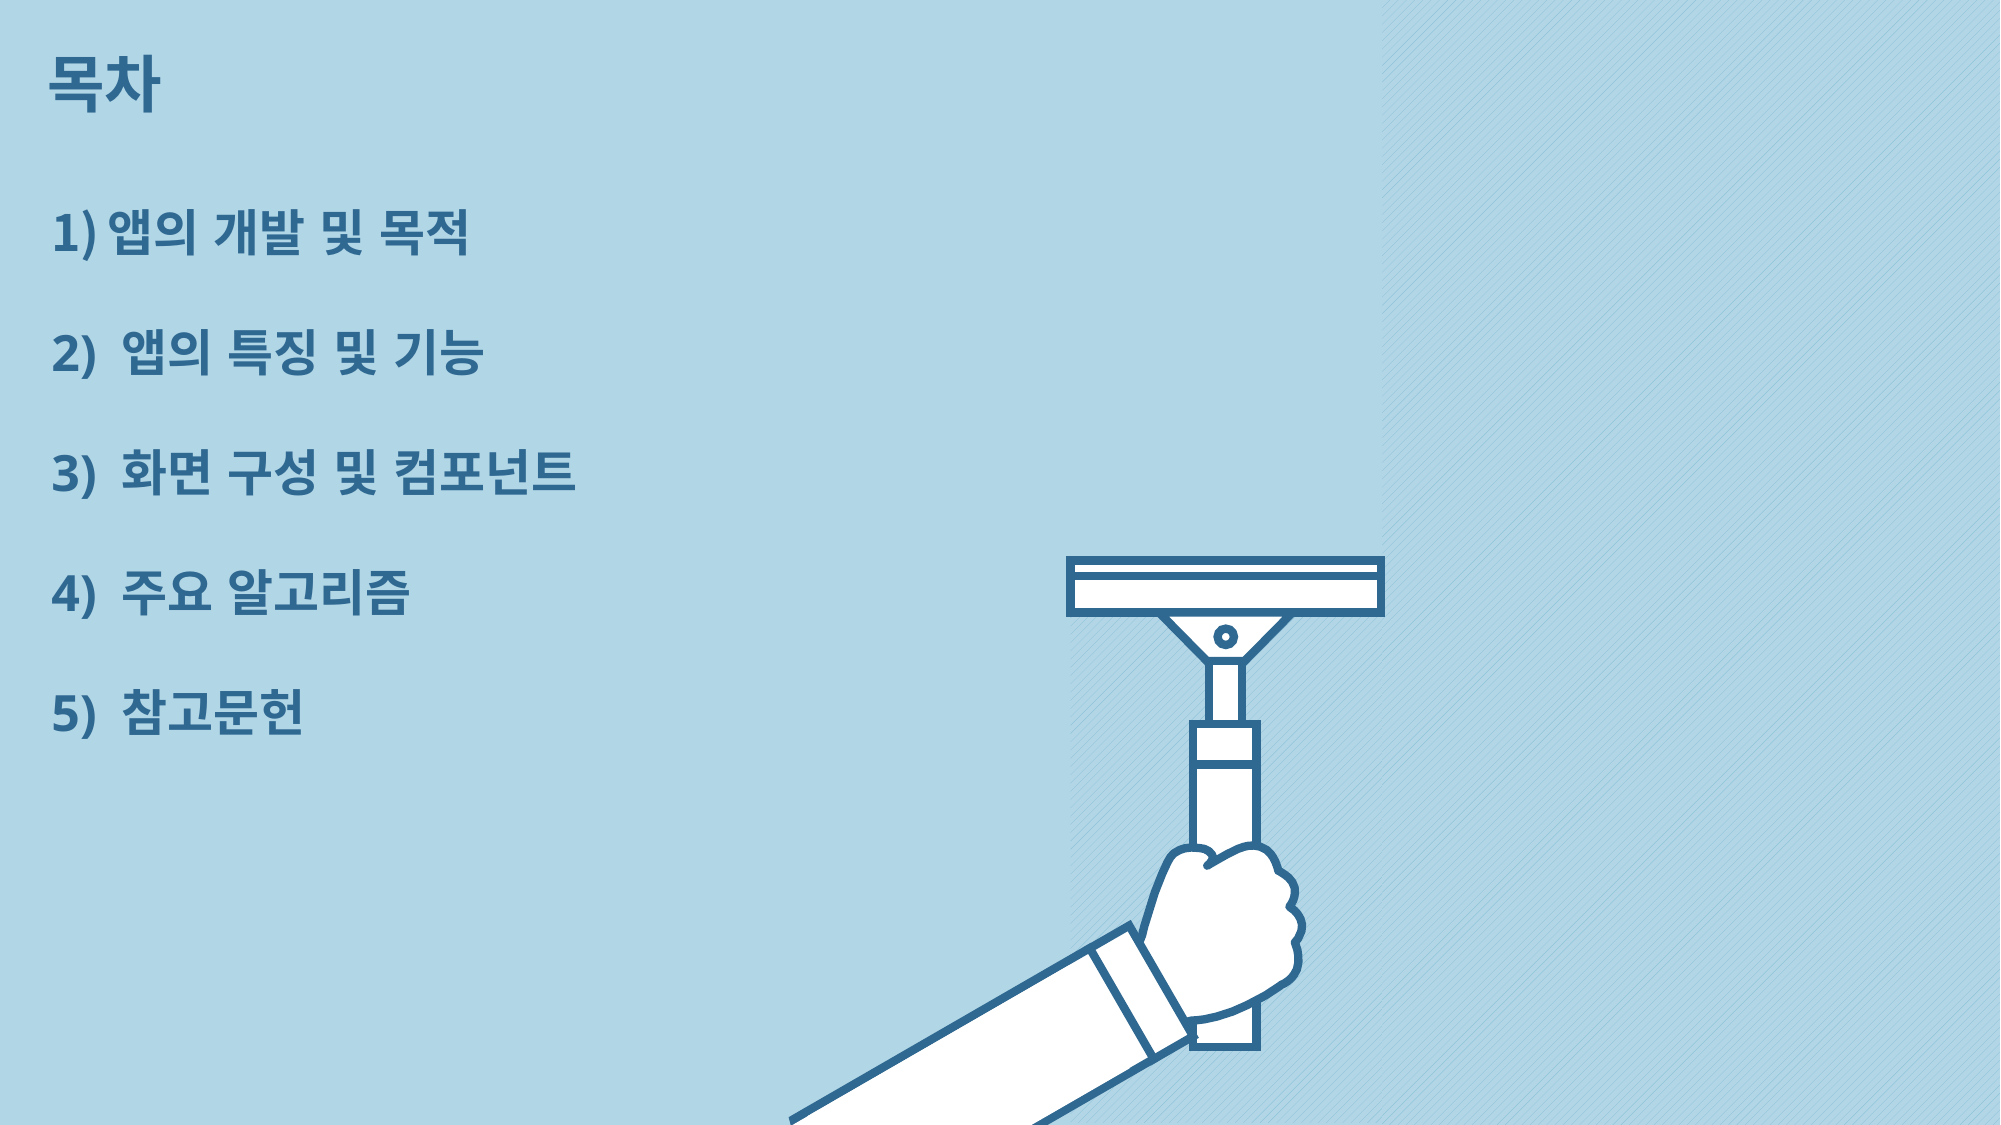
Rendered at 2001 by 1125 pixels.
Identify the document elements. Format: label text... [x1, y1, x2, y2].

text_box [798, 560, 1381, 1125]
text_box 목차 [0, 0, 958, 128]
text_box [1381, 0, 2000, 1125]
text_box 앱의 개발 및 목적 2) 앱의 특징 및 기능 3) 화면 구성 및 컴포넌트 4) 주요 알고리즘 5) 참고문헌 [35, 128, 977, 876]
